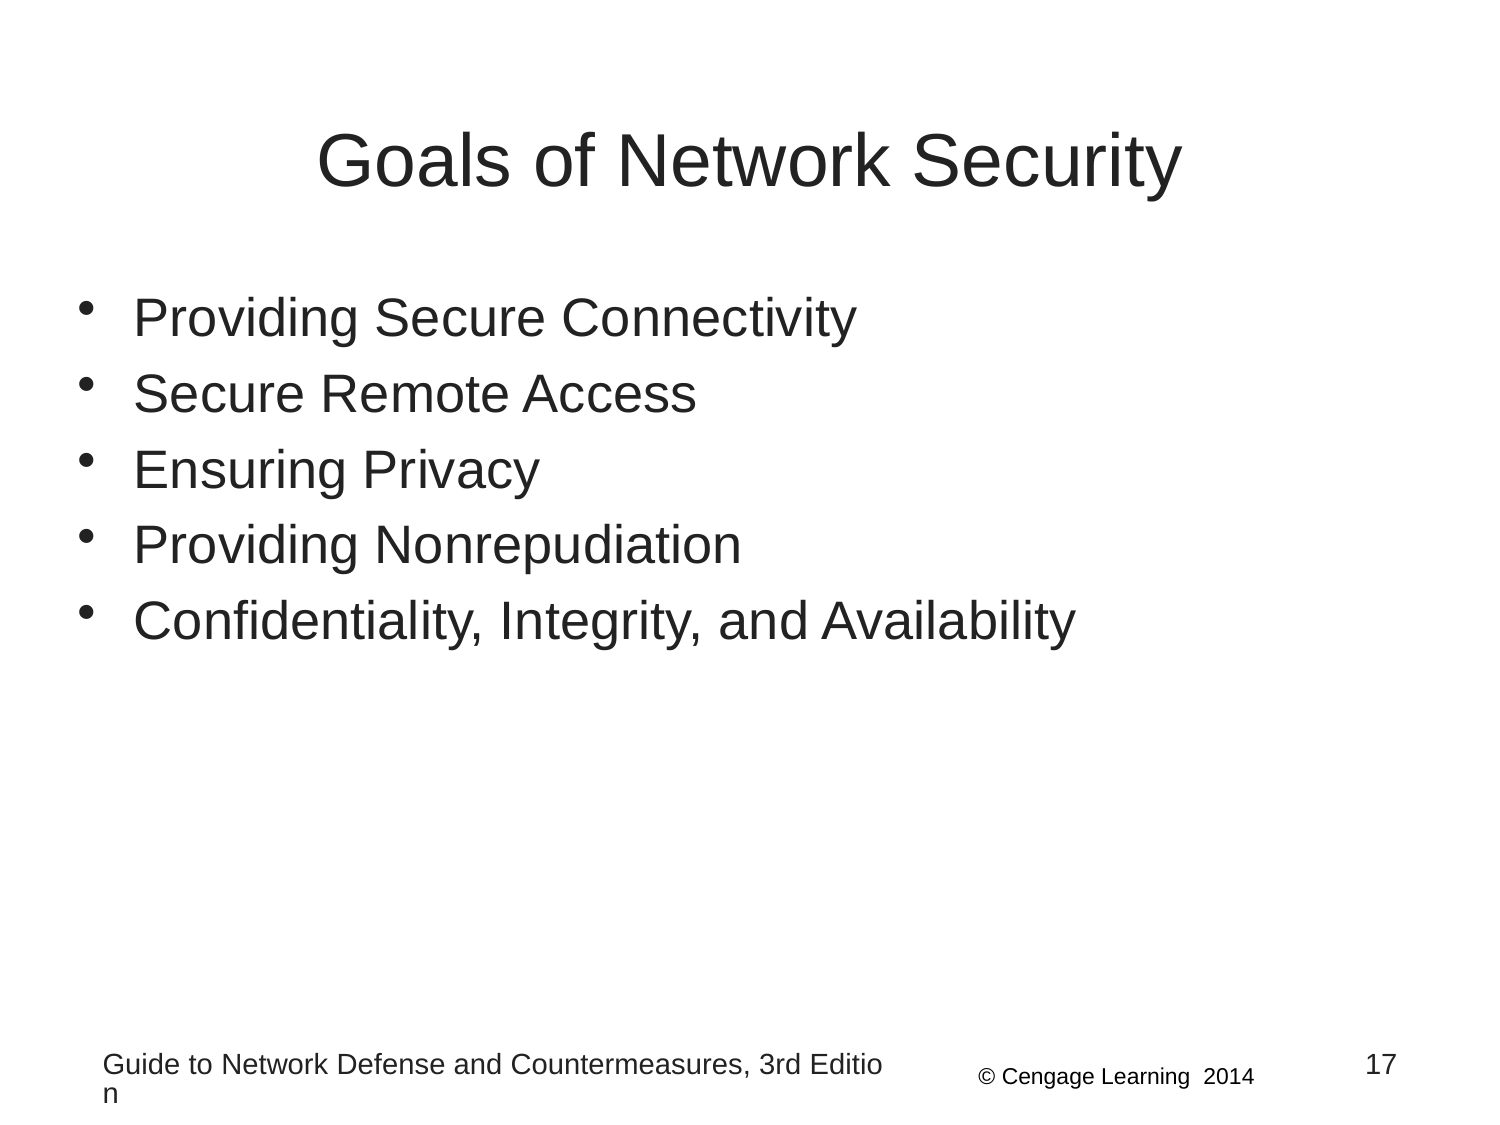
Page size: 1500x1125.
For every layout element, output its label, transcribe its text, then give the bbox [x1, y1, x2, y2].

footer Guide to Network Defense and Countermeasures, 3rd Edition [87, 1037, 913, 1100]
list Providing Secure Connectivity Secure Remote Access Ensuring Privacy Providing Nonrepudiation Confidentiality, Integrity, and Availability [62, 275, 1450, 1025]
title Goals of Network Security [87, 62, 1413, 250]
slide_number 17 [1250, 1037, 1413, 1100]
